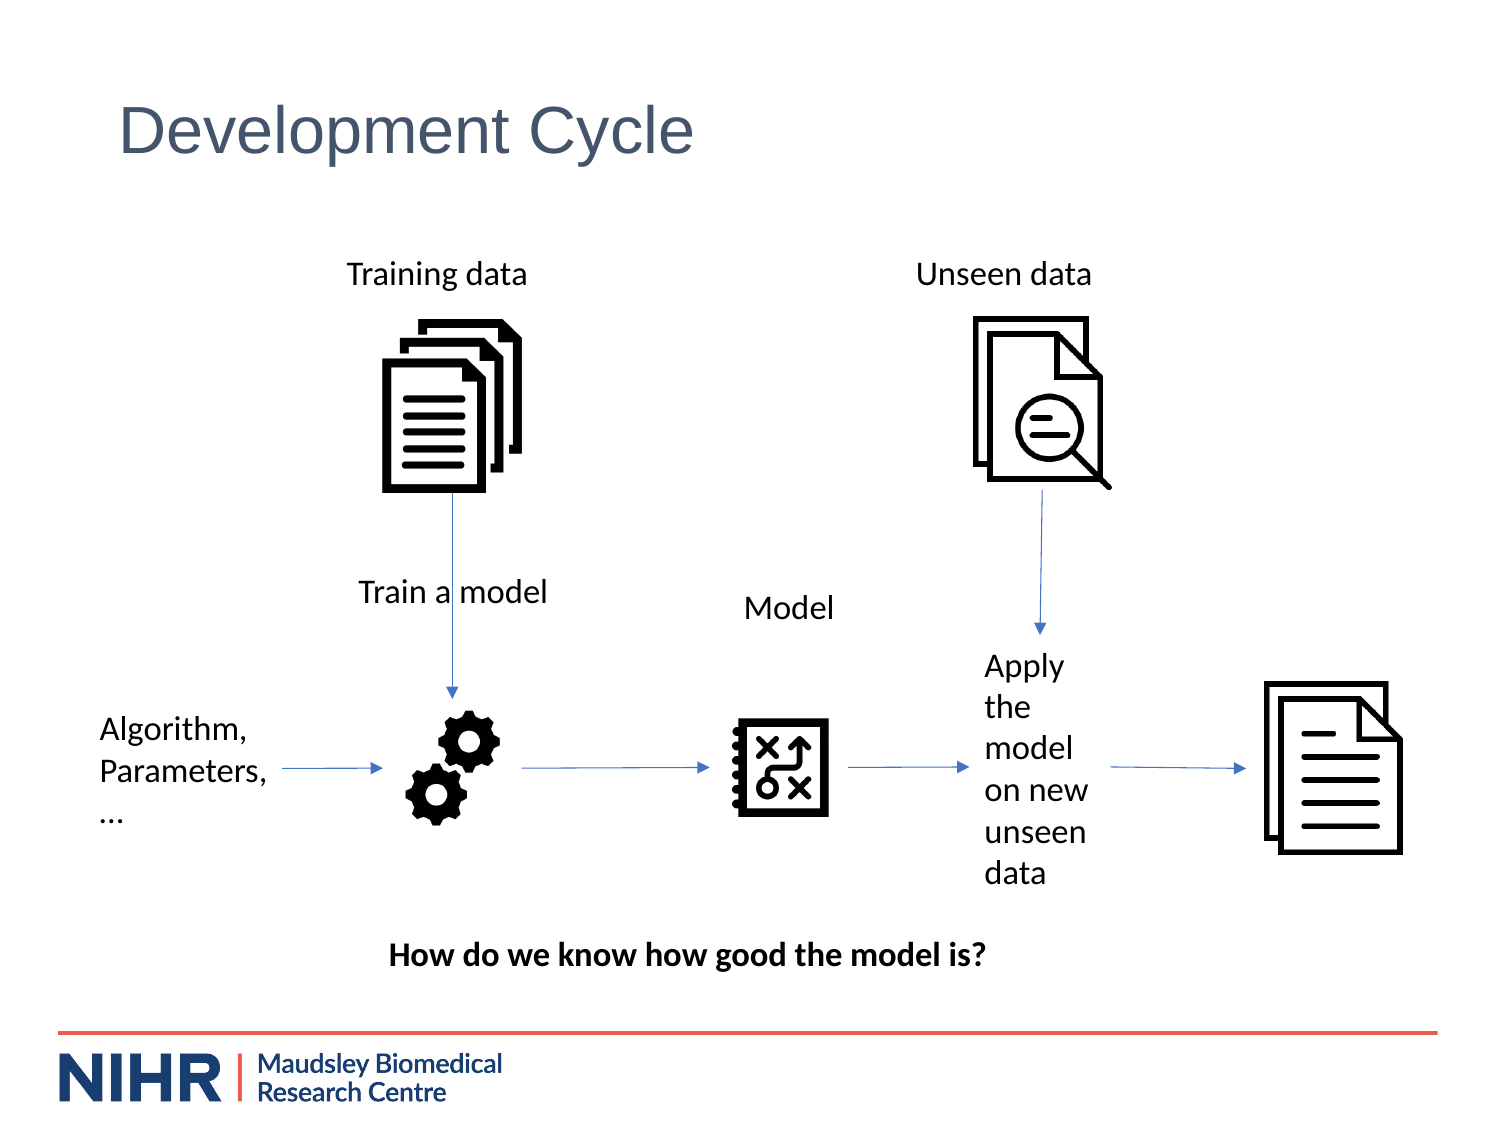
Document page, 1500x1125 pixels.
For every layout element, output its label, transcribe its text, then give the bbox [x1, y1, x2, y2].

text_box Unseen data [901, 243, 1108, 300]
text_box Model [728, 577, 850, 634]
picture [365, 319, 539, 493]
text_box Training data [331, 243, 543, 300]
picture [1246, 681, 1420, 855]
text_box Train a model [343, 561, 452, 619]
text_box How do we know how good the model is? [373, 923, 1002, 981]
picture [29, 1018, 531, 1125]
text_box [1039, 489, 1043, 636]
text_box Train a model [453, 561, 564, 619]
text_box Algorithm, Parameters, … [84, 698, 283, 838]
picture [955, 316, 1129, 490]
picture [383, 698, 522, 838]
text_box Apply the model on new unseen data [969, 635, 1111, 899]
picture [709, 698, 849, 837]
title Development Cycle [103, 59, 1397, 204]
